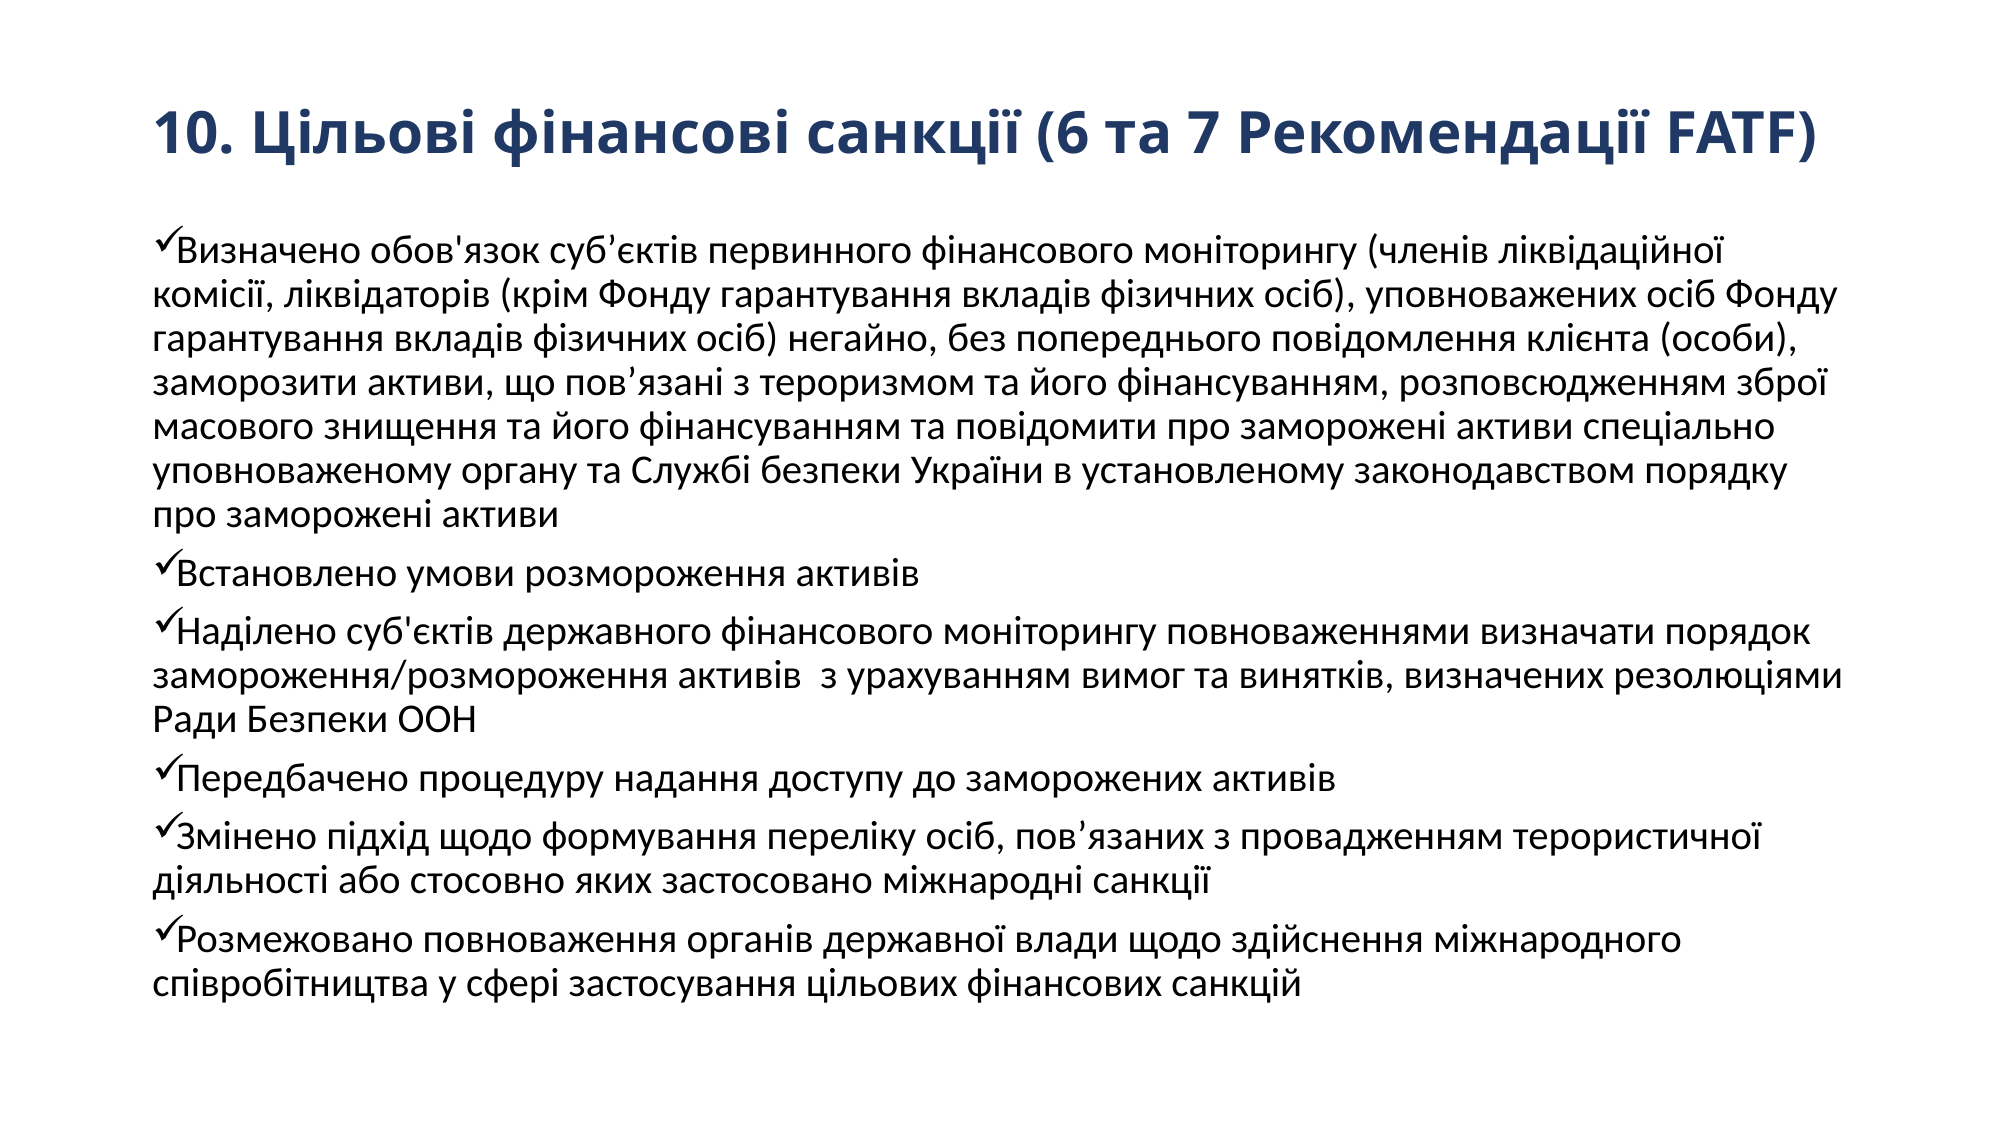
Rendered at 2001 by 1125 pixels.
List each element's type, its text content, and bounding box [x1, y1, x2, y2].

title 10. Цільові фінансові санкції (6 та 7 Рекомендації FATF) [137, 59, 1863, 209]
list Визначено обов'язок суб’єктів первинного фінансового моніторингу (членів ліквідаційної комісії, ліквідаторів (крім Фонду гарантування вкладів фізичних осіб), уповноважених осіб Фонду гарантування вкладів фізичних осіб) негайно, без попереднього повідомлення клієнта (особи), заморозити активи, що пов’язані з тероризмом та його фінансуванням, розповсюдженням зброї масового знищення та його фінансуванням та повідомити про заморожені активи спеціально уповноваженому органу та Службі безпеки України в установленому законодавством порядку про заморожені активи Встановлено умови розмороження активів Наділено суб'єктів державного фінансового моніторингу повноваженнями визначати порядок замороження/розмороження активів з урахуванням вимог та винятків, визначених резолюціями Ради Безпеки ООН Передбачено процедуру надання доступу до заморожених активів Змінено підхід щодо формування переліку осіб, пов’язаних з провадженням терористичної діяльності або стосовно яких застосовано міжнародні санкції Розмежовано повноваження органів державної влади щодо здійснення міжнародного співробітництва у сфері застосування цільових фінансових санкцій [137, 220, 1863, 1014]
